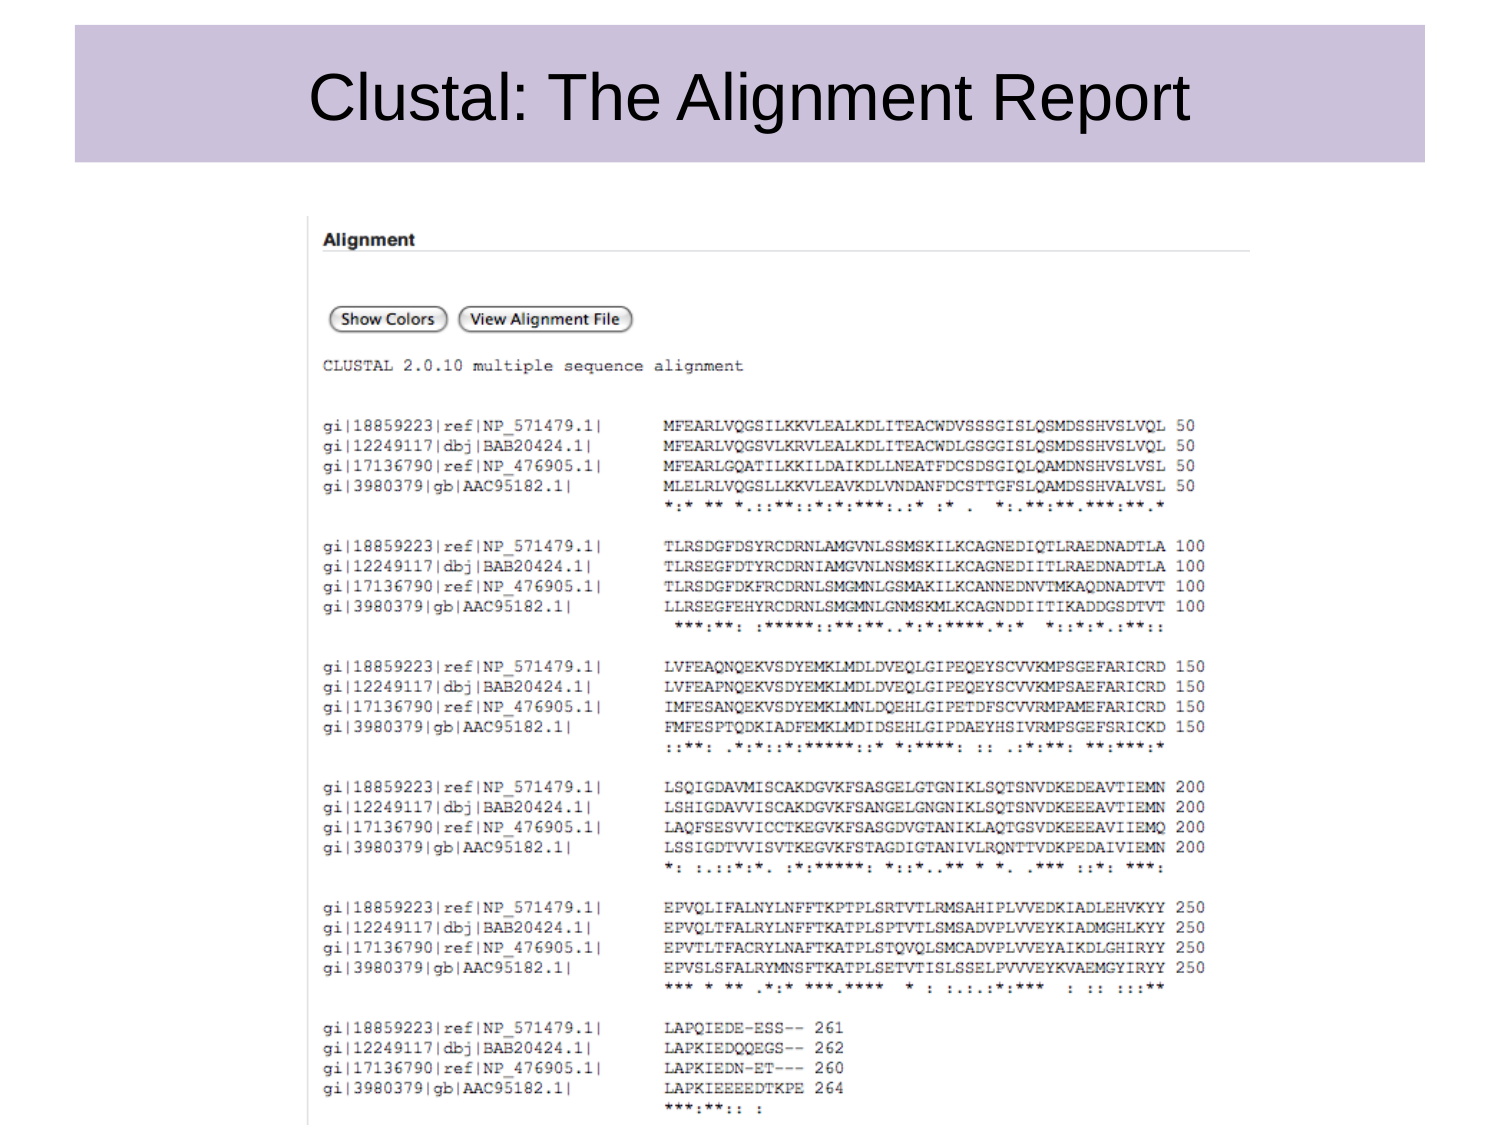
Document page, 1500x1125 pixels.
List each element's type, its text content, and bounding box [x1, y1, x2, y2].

picture [299, 216, 1251, 1125]
text_box Clustal: The Alignment Report [74, 24, 1425, 163]
